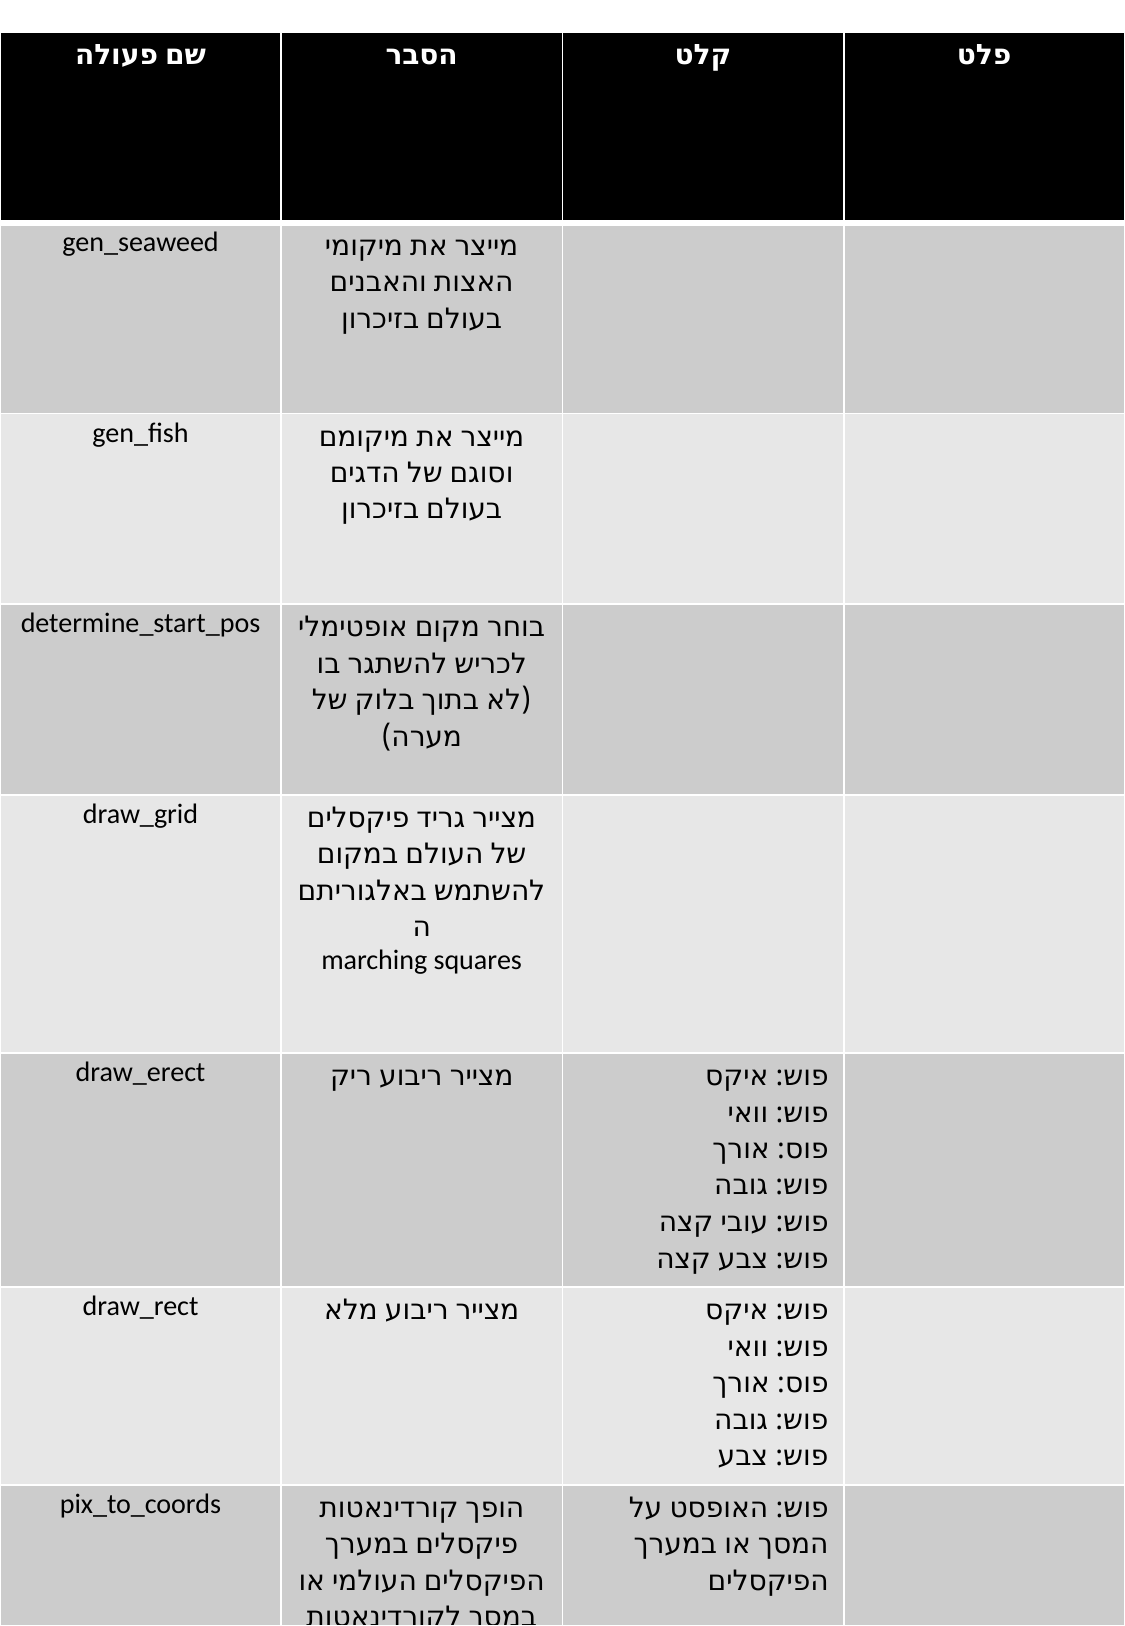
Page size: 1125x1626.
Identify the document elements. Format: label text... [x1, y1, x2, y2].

table_cell פוש: איקס פוש: וואי פוס: אורך פוש: גובה פוש: צבע [563, 1288, 843, 1484]
table_cell [845, 796, 1124, 1052]
table_cell [563, 796, 843, 1052]
table_cell [845, 1054, 1124, 1286]
table_cell פוש: איקס פוש: וואי פוס: אורך פוש: גובה פוש: עובי קצה פוש: צבע קצה [563, 1054, 843, 1286]
table_cell מייצר את מיקומם וסוגם של הדגים בעולם בזיכרון [282, 414, 562, 603]
table_cell draw_rect [1, 1288, 280, 1484]
table_cell determine_start_pos [1, 605, 280, 794]
table_header הסבר [282, 33, 562, 220]
table_cell [563, 605, 843, 794]
table_cell draw_erect [1, 1054, 280, 1286]
table_cell [845, 1288, 1124, 1484]
table_header שם פעולה [1, 33, 280, 220]
table_header קלט [563, 33, 843, 220]
table_cell [845, 226, 1124, 413]
table_cell draw_grid [1, 796, 280, 1052]
table_cell מצייר ריבוע מלא [282, 1288, 562, 1484]
table_cell מצייר גריד פיקסלים של העולם במקום להשתמש באלגוריתם ה marching squares [282, 796, 562, 1052]
table_cell [563, 226, 843, 413]
table_cell מצייר ריבוע ריק [282, 1054, 562, 1286]
table_cell [563, 414, 843, 603]
table_cell gen_fish [1, 414, 280, 603]
table_cell פוש: האופסט על המסך או במערך הפיקסלים [563, 1486, 843, 1625]
table_header פלט [845, 33, 1124, 220]
table_cell [845, 414, 1124, 603]
table_cell pix_to_coords [1, 1486, 280, 1625]
table_cell gen_seaweed [1, 226, 280, 413]
table_cell הופך קורדינאטות פיקסלים במערך הפיקסלים העולמי או במסך לקורדינאטות x,y [282, 1486, 562, 1625]
table_cell [845, 1486, 1124, 1625]
table_cell מייצר את מיקומי האצות והאבנים בעולם בזיכרון [282, 226, 562, 413]
table_cell [845, 605, 1124, 794]
table_cell בוחר מקום אופטימלי לכריש להשתגר בו (לא בתוך בלוק של מערה) [282, 605, 562, 794]
